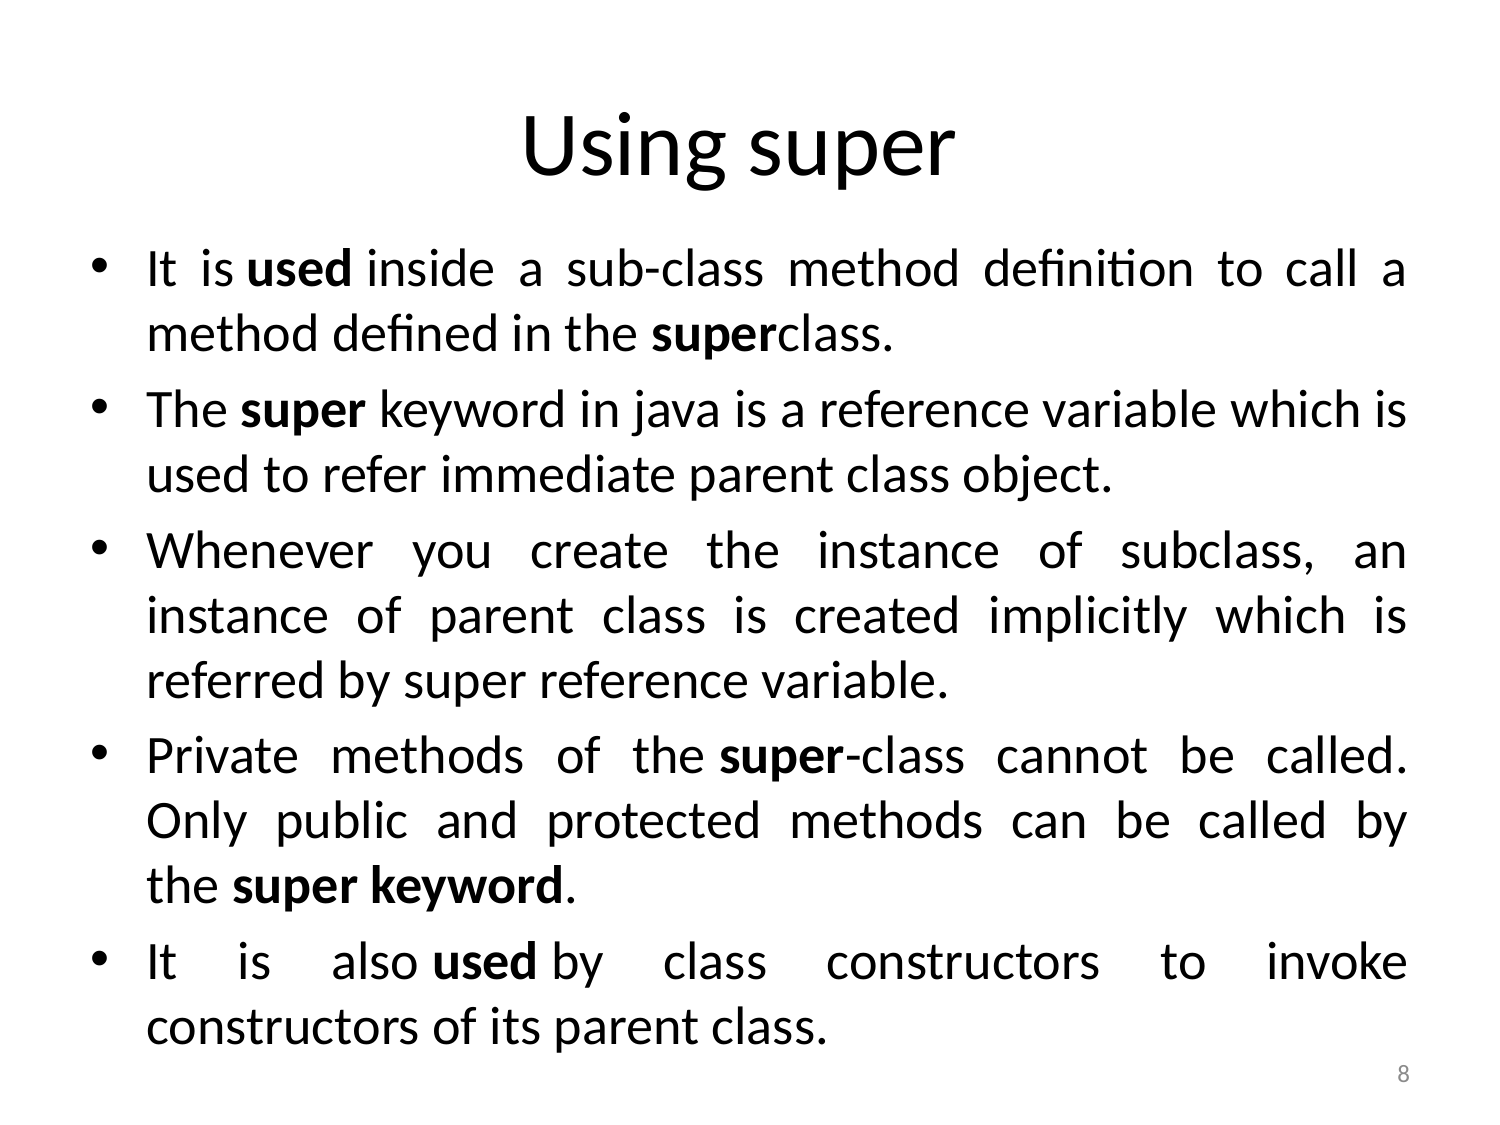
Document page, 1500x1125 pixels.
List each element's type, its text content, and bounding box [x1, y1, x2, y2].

title Using super [75, 45, 1425, 224]
list It is used inside a sub-class method definition to call a method defined in the superclass. The super keyword in java is a reference variable which is used to refer immediate parent class object. Whenever you create the instance of subclass, an instance of parent class is created implicitly which is referred by super reference variable. Private methods of the super-class cannot be called. Only public and protected methods can be called by the super keyword. It is also used by class constructors to invoke constructors of its parent class. [75, 224, 1425, 968]
slide_number 8 [1074, 1042, 1425, 1103]
